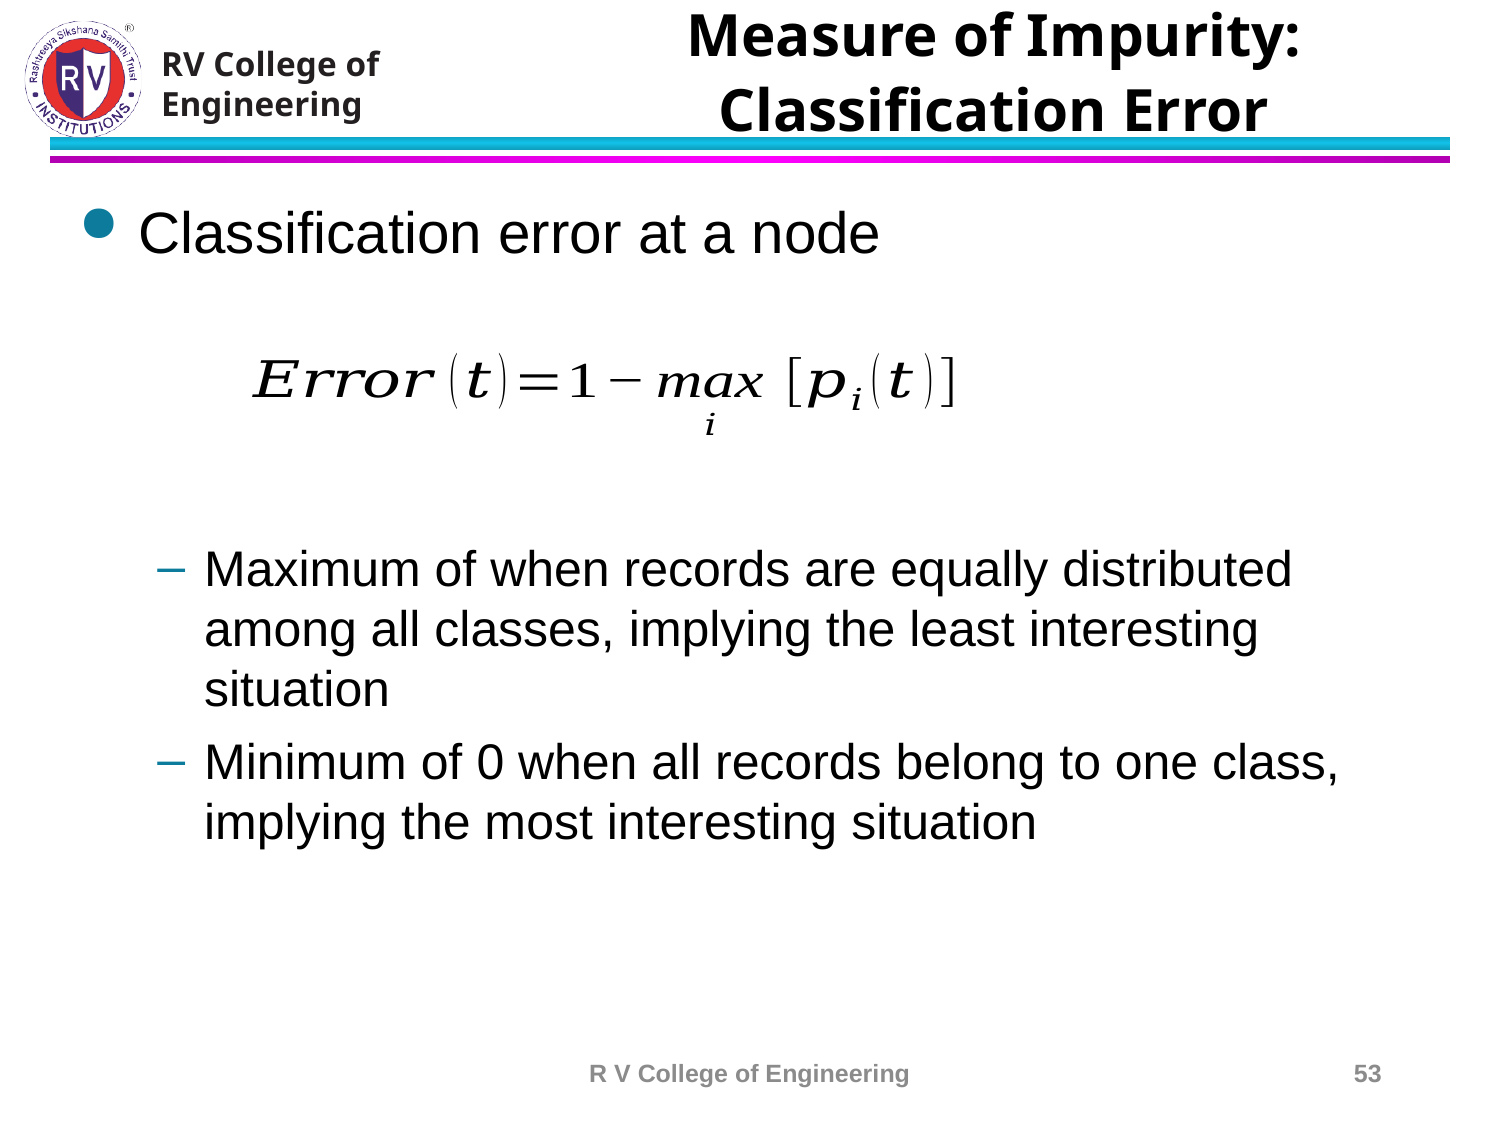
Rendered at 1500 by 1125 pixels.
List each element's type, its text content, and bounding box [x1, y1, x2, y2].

footer R V College of Engineering [496, 1042, 1004, 1103]
picture [24, 21, 142, 138]
slide_number 53 [1059, 1042, 1397, 1103]
title Measure of Impurity: Classification Error [500, 24, 1488, 150]
